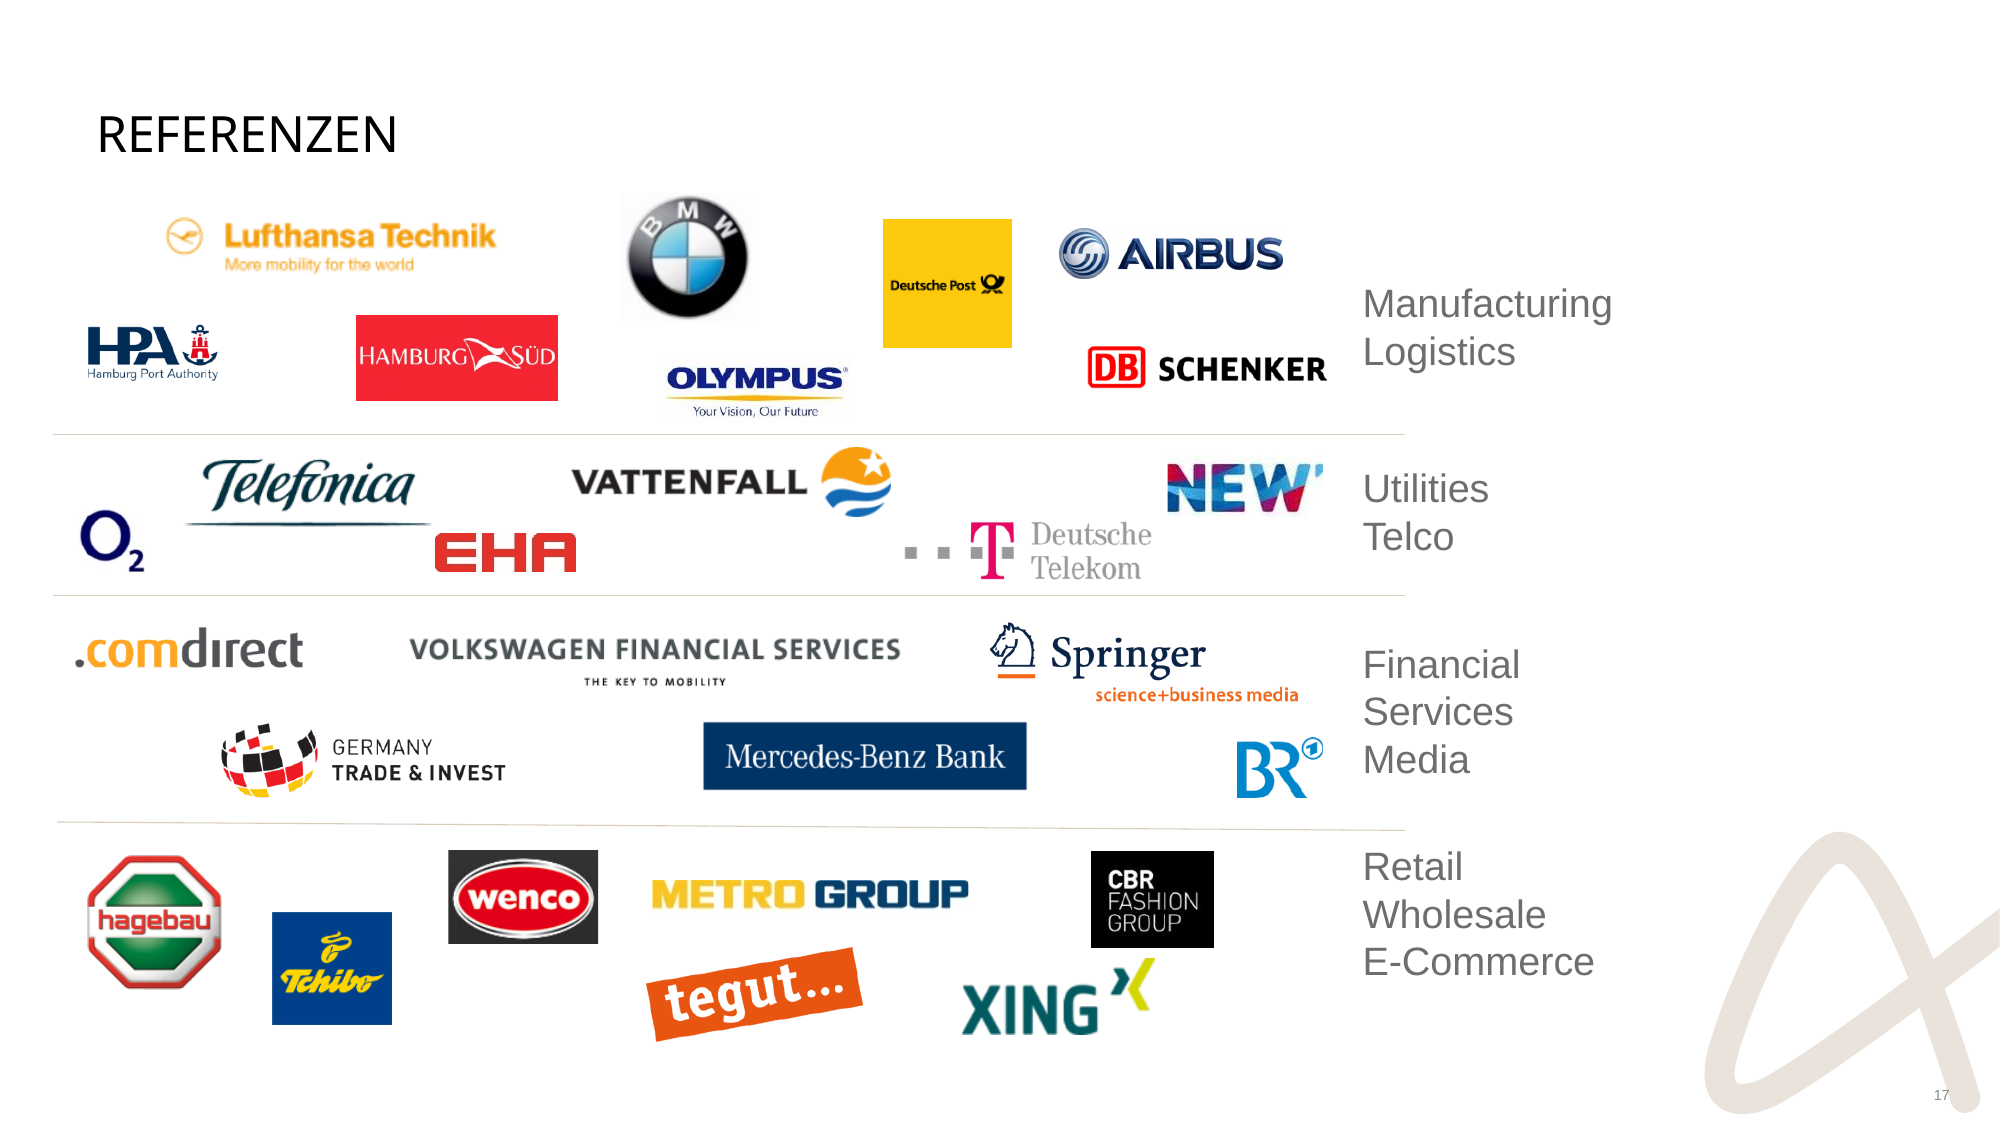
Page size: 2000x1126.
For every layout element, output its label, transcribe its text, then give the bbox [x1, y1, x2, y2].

picture [356, 315, 558, 401]
text_box Retail Wholesale E-Commerce [1342, 831, 1668, 994]
text_box Utilities Telco [1342, 453, 1668, 569]
text_box Financial Services Media [1342, 628, 1668, 792]
picture [1059, 228, 1283, 279]
picture [571, 447, 891, 517]
picture [652, 880, 969, 914]
picture [1091, 851, 1214, 948]
picture [448, 850, 599, 944]
picture [82, 850, 227, 995]
picture [1304, 739, 1323, 757]
picture [962, 958, 1155, 1035]
picture [639, 940, 869, 1048]
text_box Manufacturing Logistics [1342, 268, 1668, 383]
picture [1086, 342, 1328, 391]
picture [1247, 750, 1265, 790]
picture [220, 722, 506, 798]
slide_number 17 [1903, 1082, 1950, 1108]
picture [620, 193, 753, 322]
picture [406, 634, 903, 689]
picture [78, 320, 227, 384]
picture [170, 439, 576, 572]
picture [78, 508, 146, 572]
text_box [57, 821, 1406, 831]
picture [272, 912, 392, 1025]
picture [1167, 454, 1323, 517]
picture [68, 620, 309, 674]
picture [701, 720, 1028, 792]
picture [883, 219, 1012, 348]
picture [987, 620, 1300, 703]
picture [1237, 737, 1323, 798]
picture [658, 358, 851, 423]
picture [162, 214, 502, 279]
title Referenzen [96, 36, 1904, 172]
picture [902, 519, 1153, 581]
